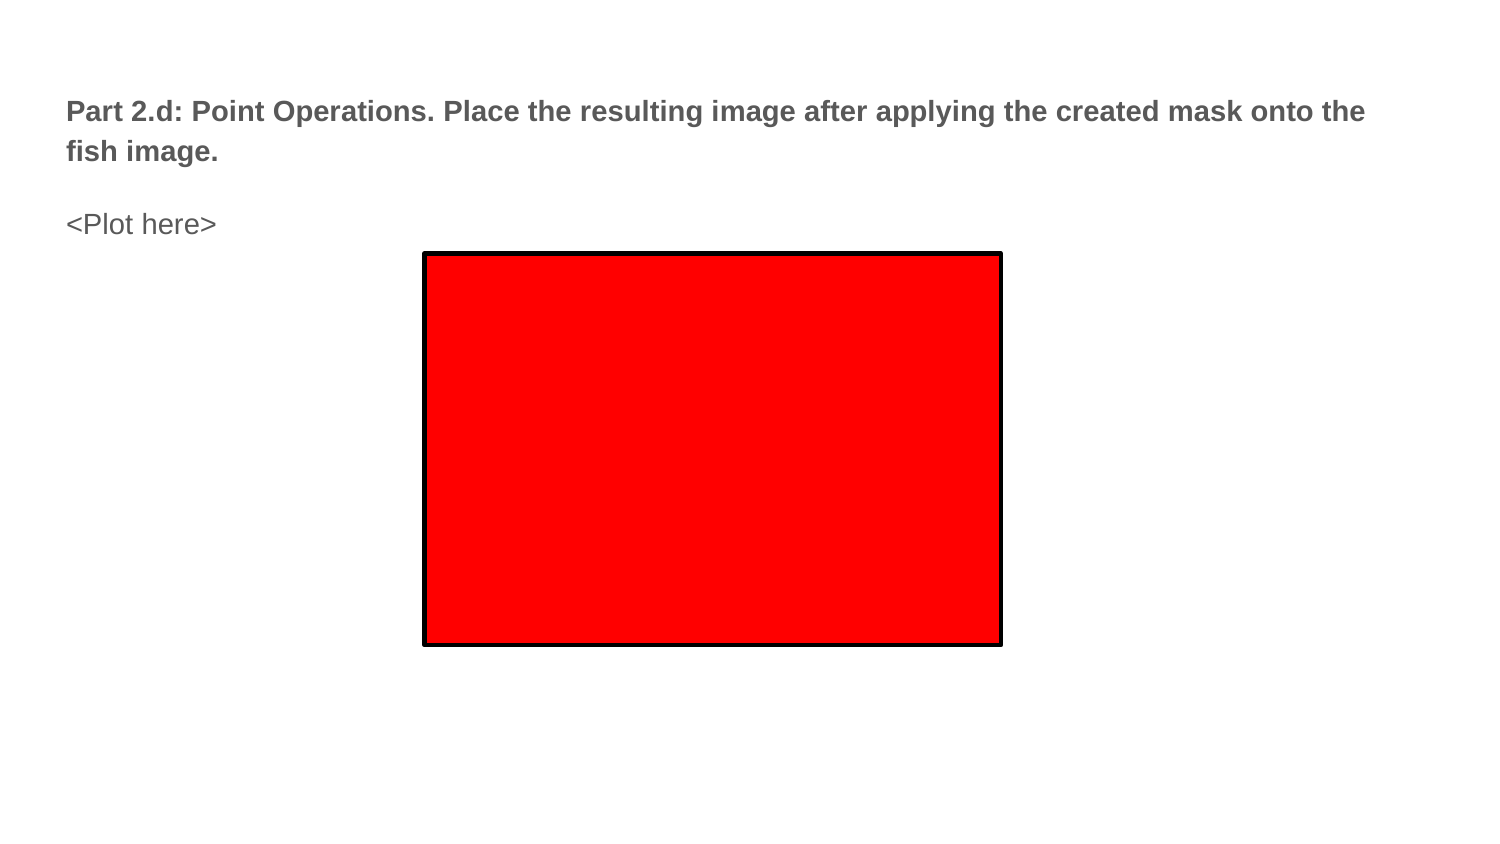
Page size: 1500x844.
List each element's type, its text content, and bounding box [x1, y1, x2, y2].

text_box [422, 251, 1003, 647]
list Part 2.d: Point Operations. Place the resulting image after applying the created mask onto the fish image. <Plot here> [51, 71, 1434, 774]
